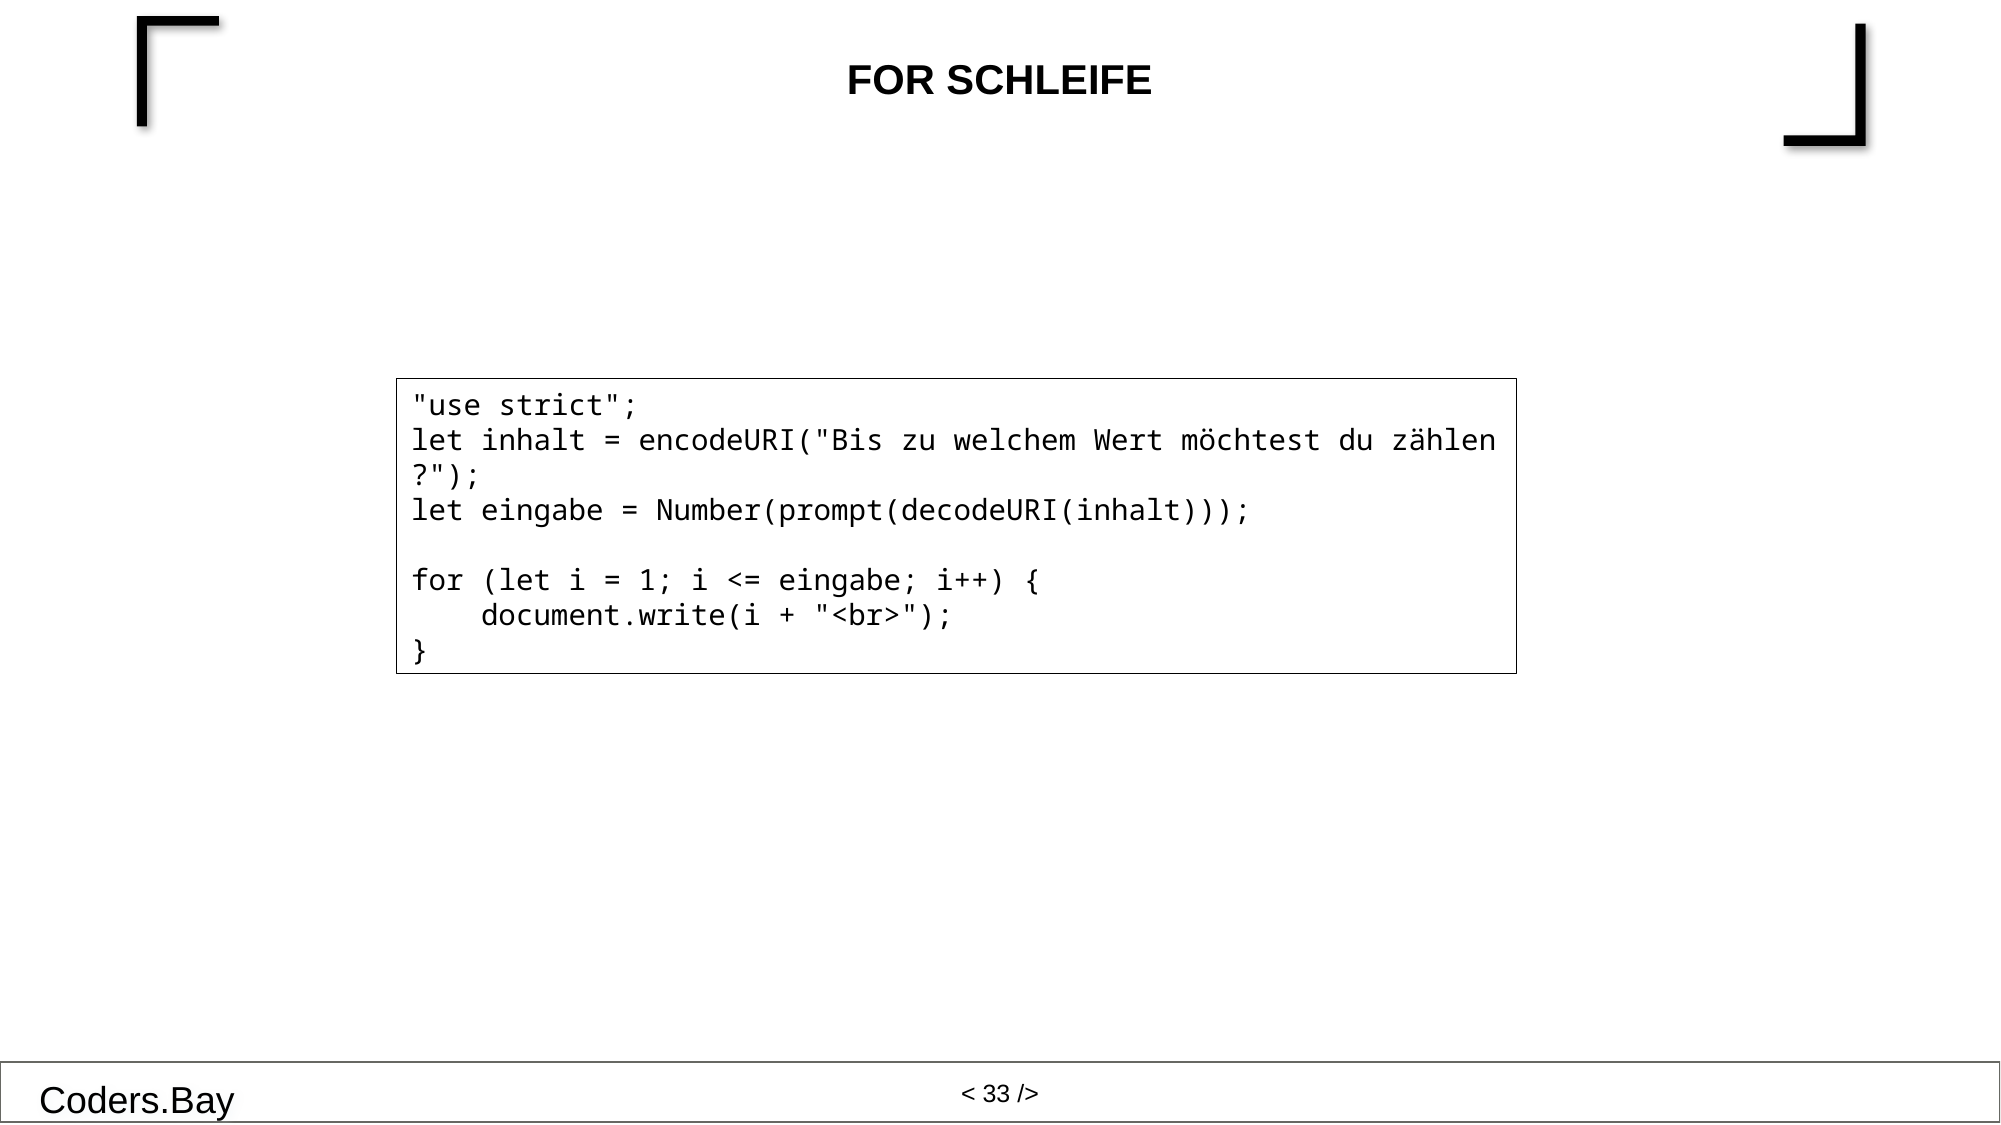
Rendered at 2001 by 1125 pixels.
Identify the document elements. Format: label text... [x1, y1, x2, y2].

title For Schleife [155, 36, 1845, 127]
text_box "use strict"; let inhalt = encodeURI("Bis zu welchem Wert möchtest du zählen?"); let eingabe = Number(prompt(decodeURI(inhalt))); for (let i = 1; i <= eingabe; i++) { document.write(i + "<br>"); } [396, 378, 1517, 674]
